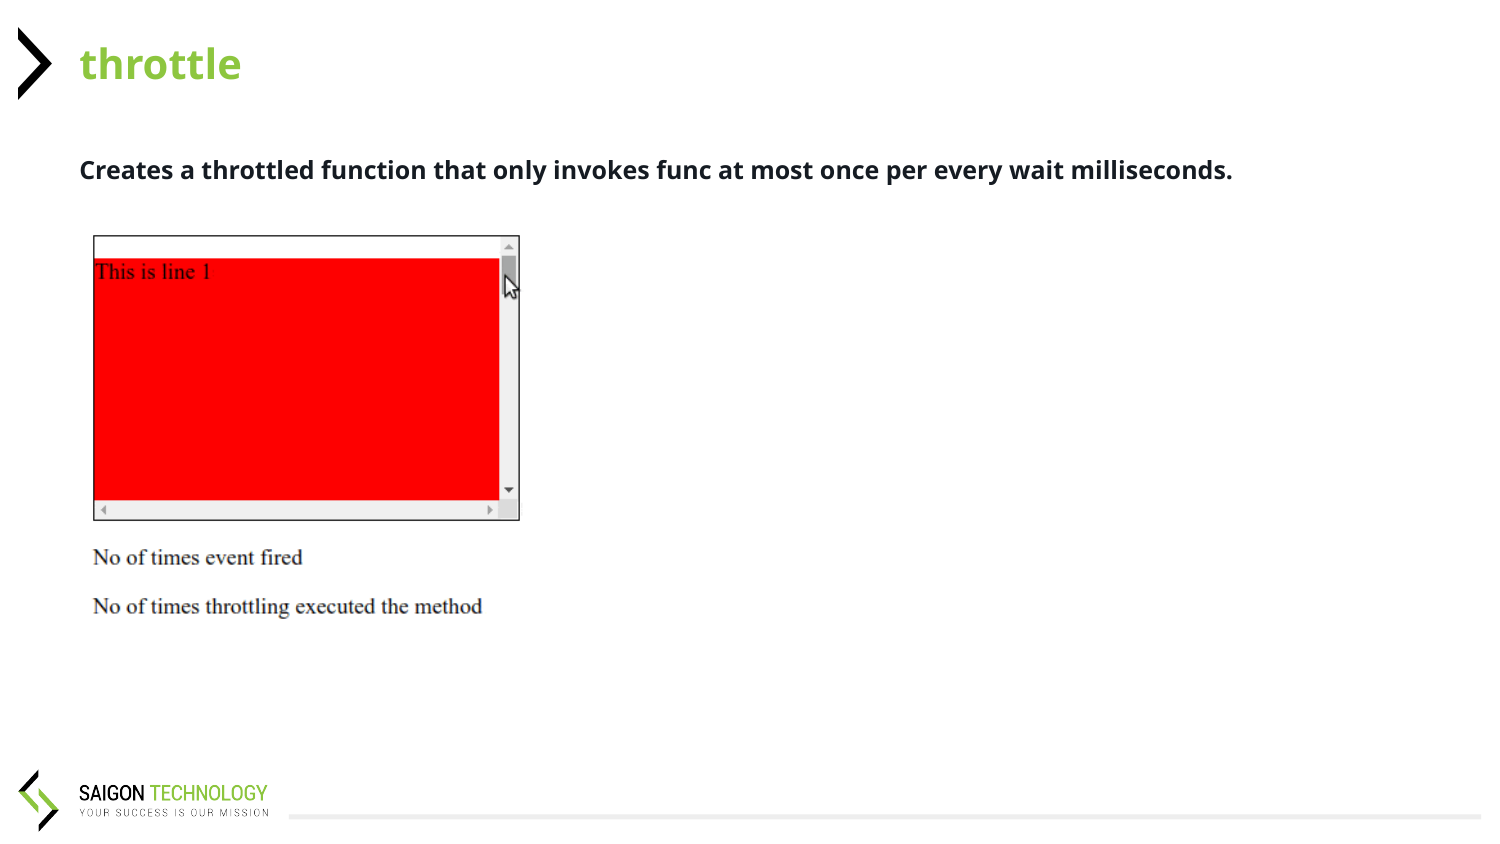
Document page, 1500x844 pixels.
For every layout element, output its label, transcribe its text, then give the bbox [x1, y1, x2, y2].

text_box throttle [64, 23, 990, 104]
picture [18, 27, 53, 100]
picture [82, 224, 751, 745]
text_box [18, 768, 1482, 833]
text_box Creates a throttled function that only invokes func at most once per every wait milliseconds. [64, 139, 1396, 200]
